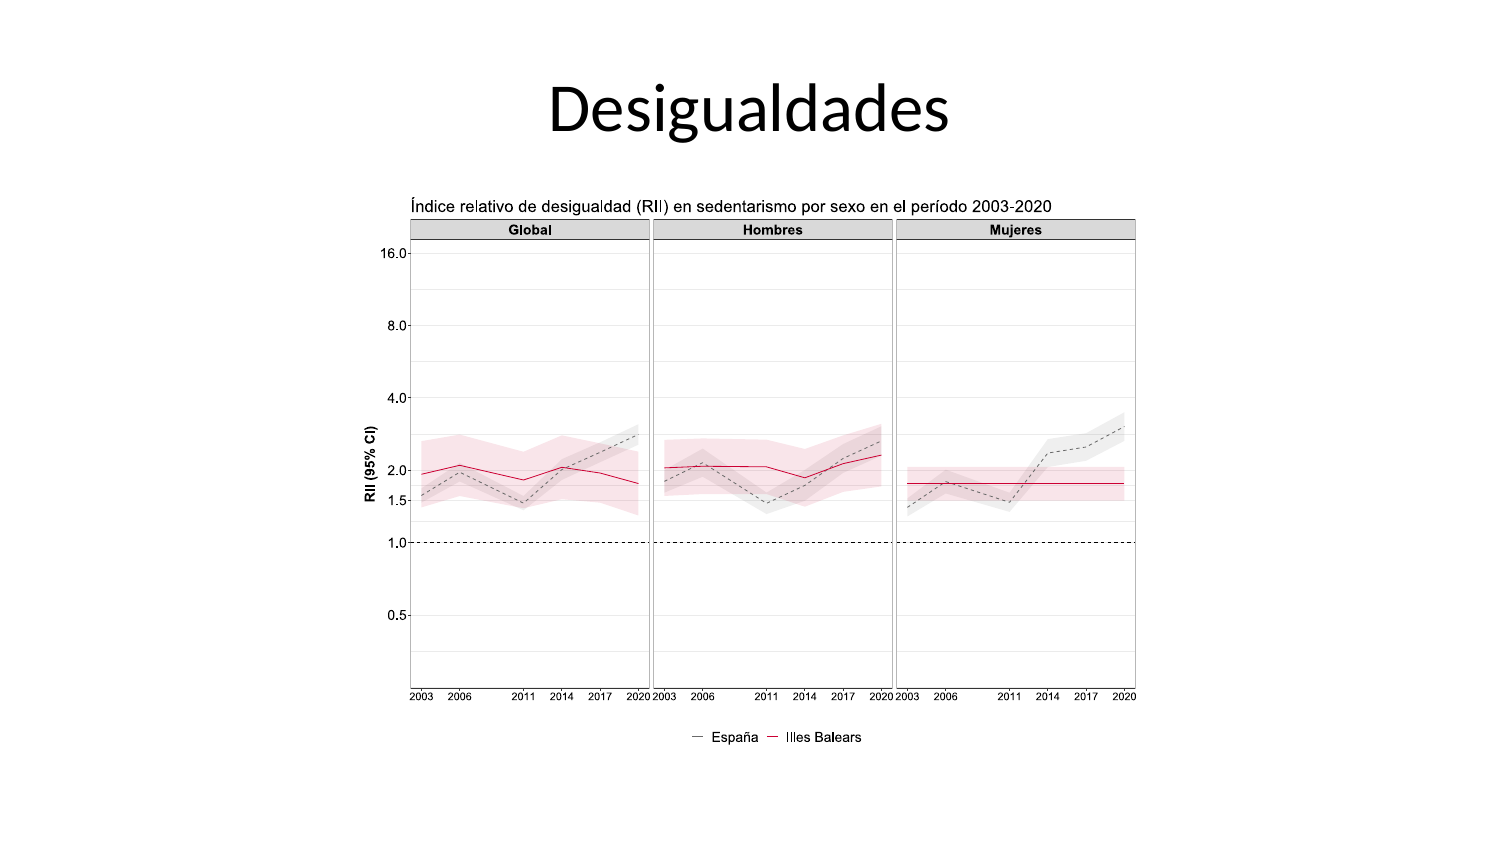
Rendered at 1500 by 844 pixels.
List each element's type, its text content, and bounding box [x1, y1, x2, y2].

picture [360, 195, 1140, 753]
title Desigualdades [75, 33, 1425, 175]
